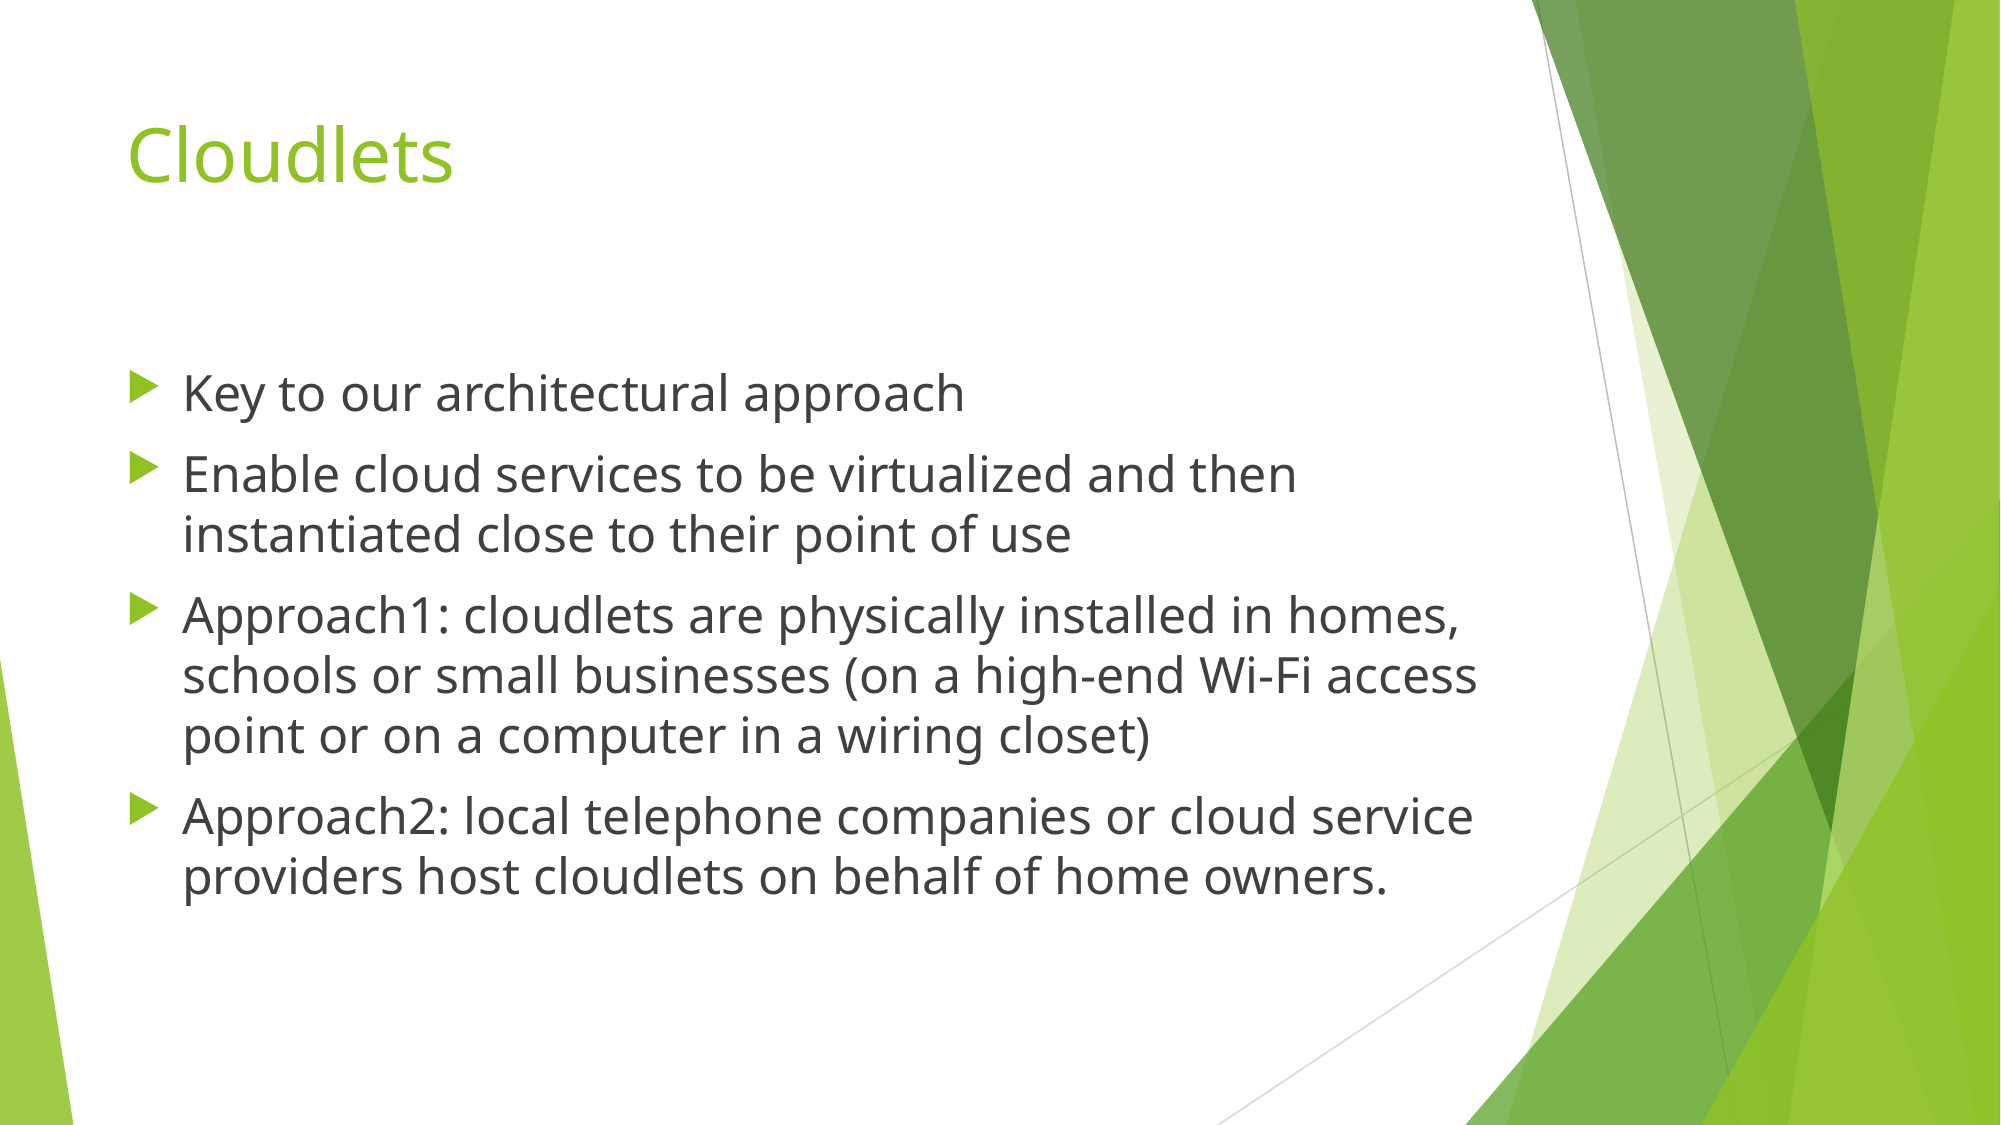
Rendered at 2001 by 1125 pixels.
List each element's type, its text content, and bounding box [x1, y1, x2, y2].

title Cloudlets [111, 99, 1522, 317]
list Key to our architectural approach Enable cloud services to be virtualized and then instantiated close to their point of use Approach1: cloudlets are physically installed in homes, schools or small businesses (on a high-end Wi-Fi access point or on a computer in a wiring closet) Approach2: local telephone companies or cloud service providers host cloudlets on behalf of home owners. [111, 354, 1522, 992]
